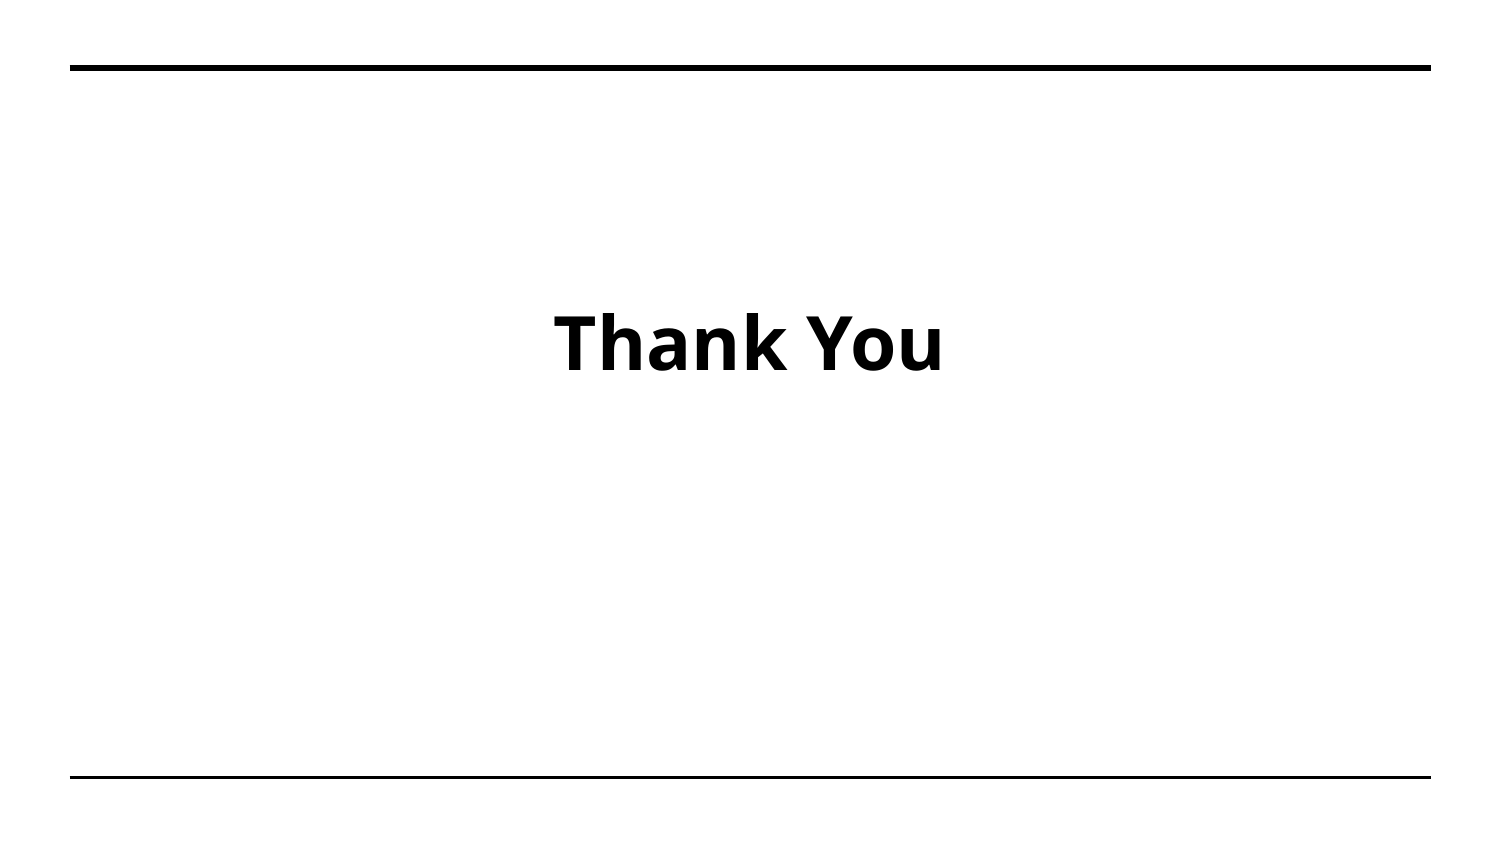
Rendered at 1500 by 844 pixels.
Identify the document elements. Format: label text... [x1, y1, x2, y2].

title Thank You [140, 214, 1360, 467]
